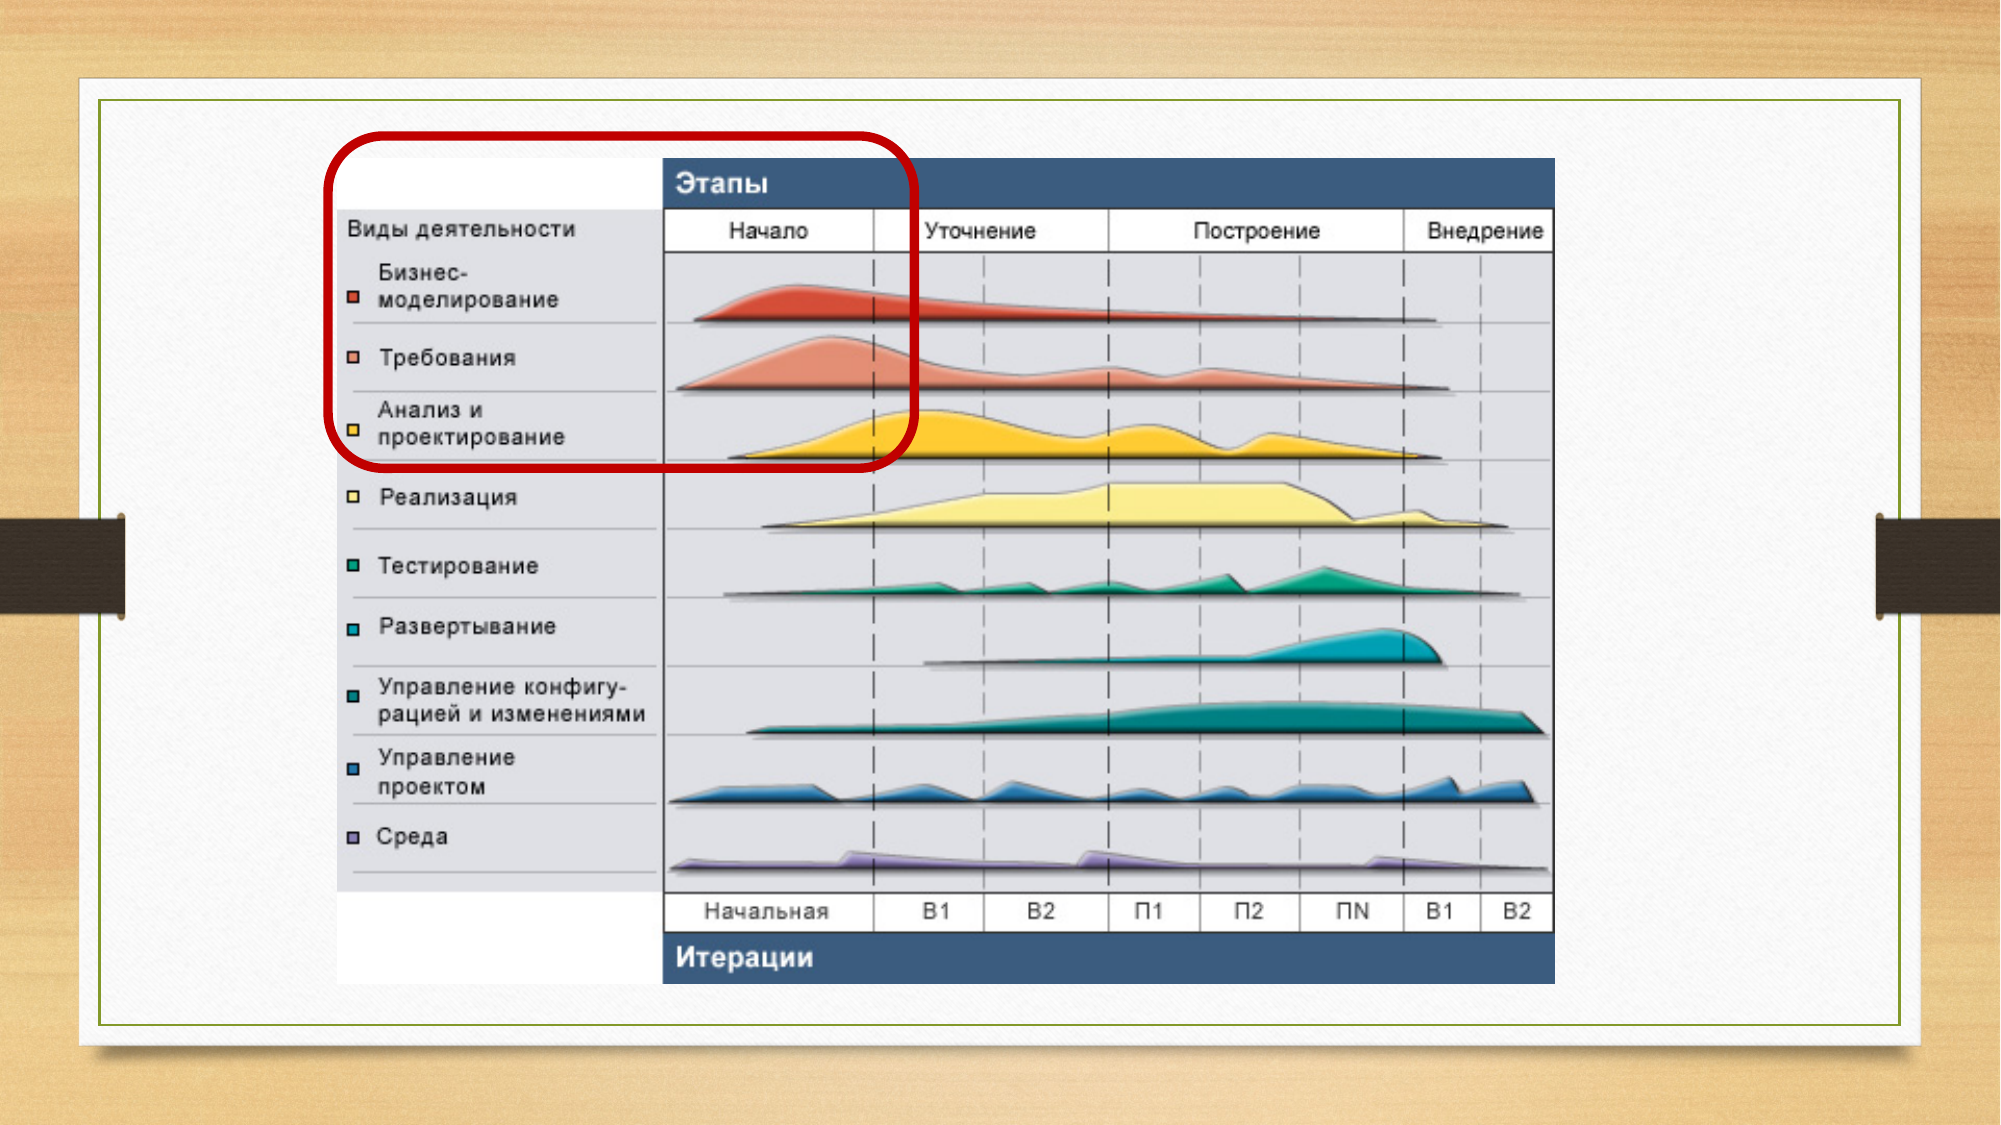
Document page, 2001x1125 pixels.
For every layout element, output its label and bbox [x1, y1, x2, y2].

picture [0, 0, 2001, 1125]
list [337, 158, 1555, 984]
text_box [326, 134, 905, 446]
